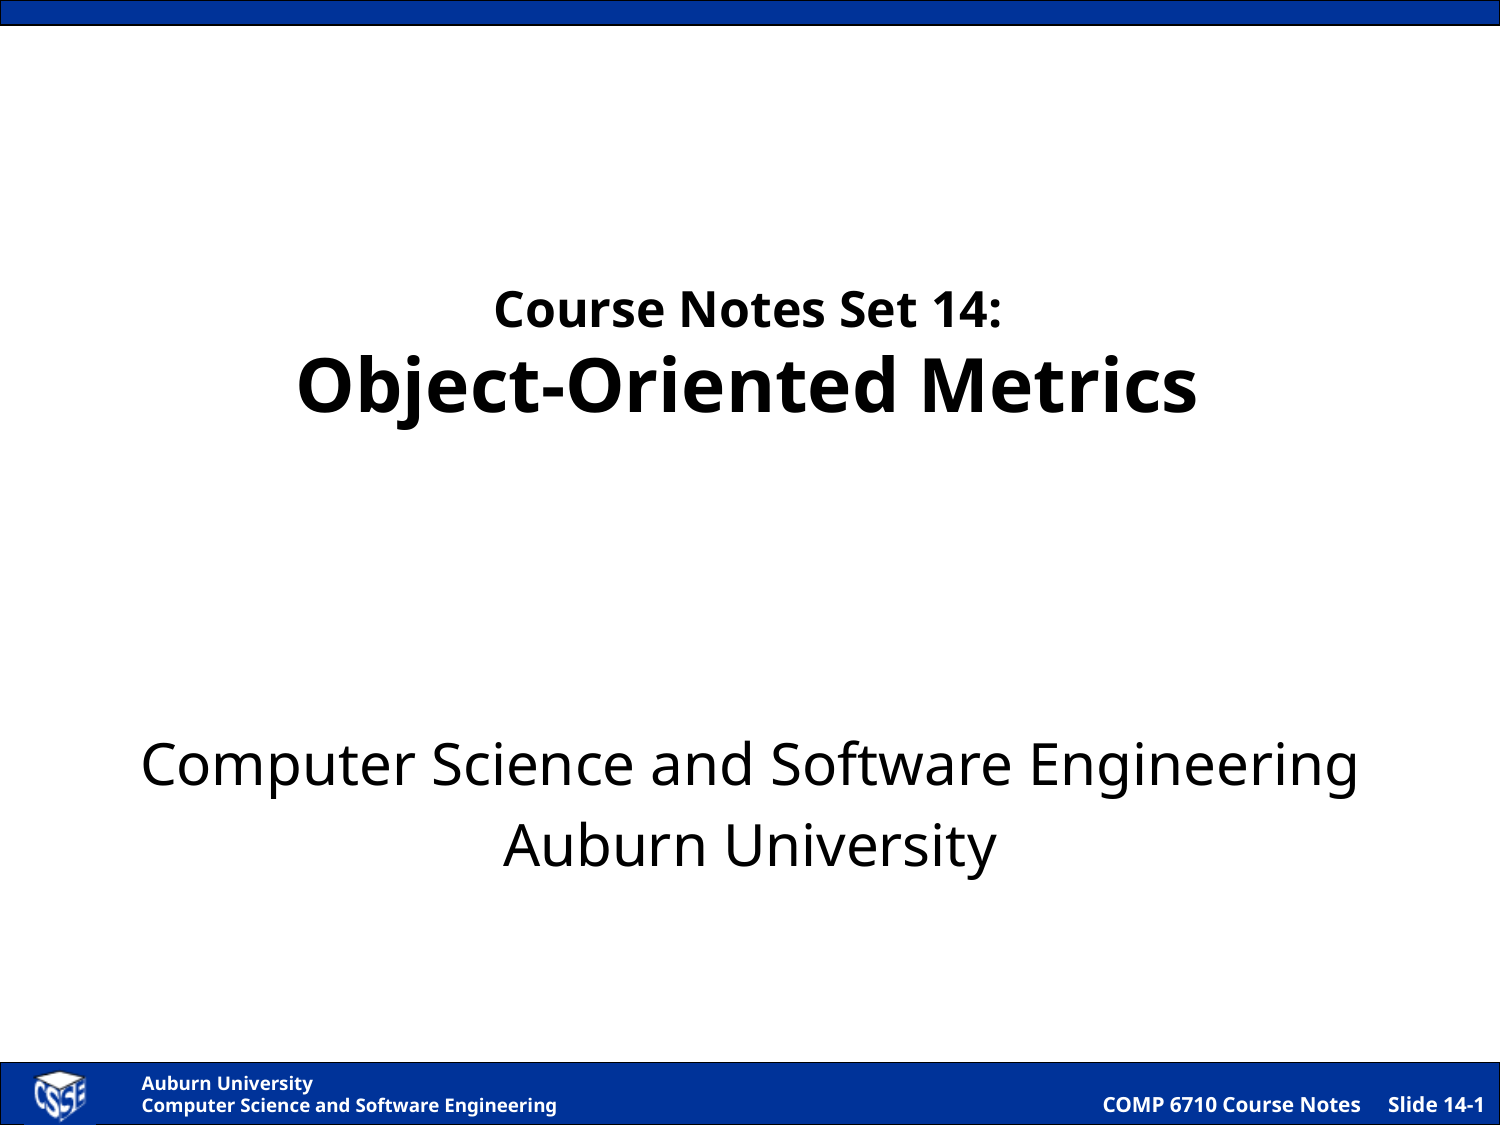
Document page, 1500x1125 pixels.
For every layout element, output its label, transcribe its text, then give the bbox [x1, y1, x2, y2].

subtitle Computer Science and Software Engineering Auburn University [0, 637, 1500, 925]
picture [24, 1066, 96, 1125]
title Course Notes Set 14: Object-Oriented Metrics [110, 259, 1386, 447]
